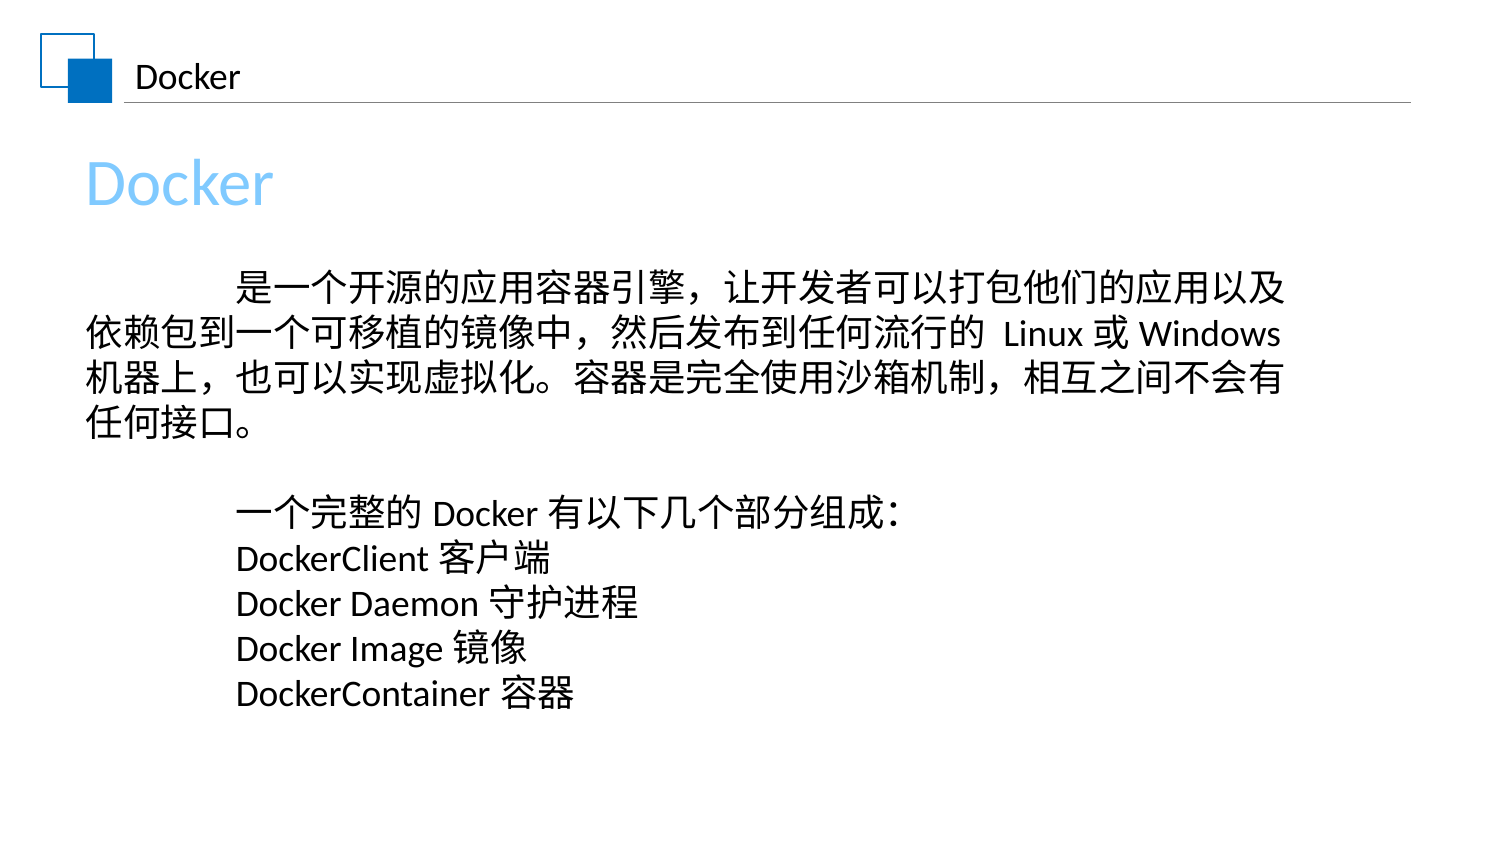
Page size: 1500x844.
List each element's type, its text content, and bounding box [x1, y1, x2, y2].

text_box Docker [120, 44, 550, 104]
text_box Docker 是一个开源的应用容器引擎，让开发者可以打包他们的应用以及依赖包到一个可移植的镜像中，然后发布到任何流行的 Linux或Windows 机器上，也可以实现虚拟化。容器是完全使用沙箱机制，相互之间不会有任何接口。 一个完整的Docker有以下几个部分组成： DockerClient客户端 Docker Daemon守护进程 Docker Image镜像 DockerContainer容器 [71, 131, 1310, 766]
